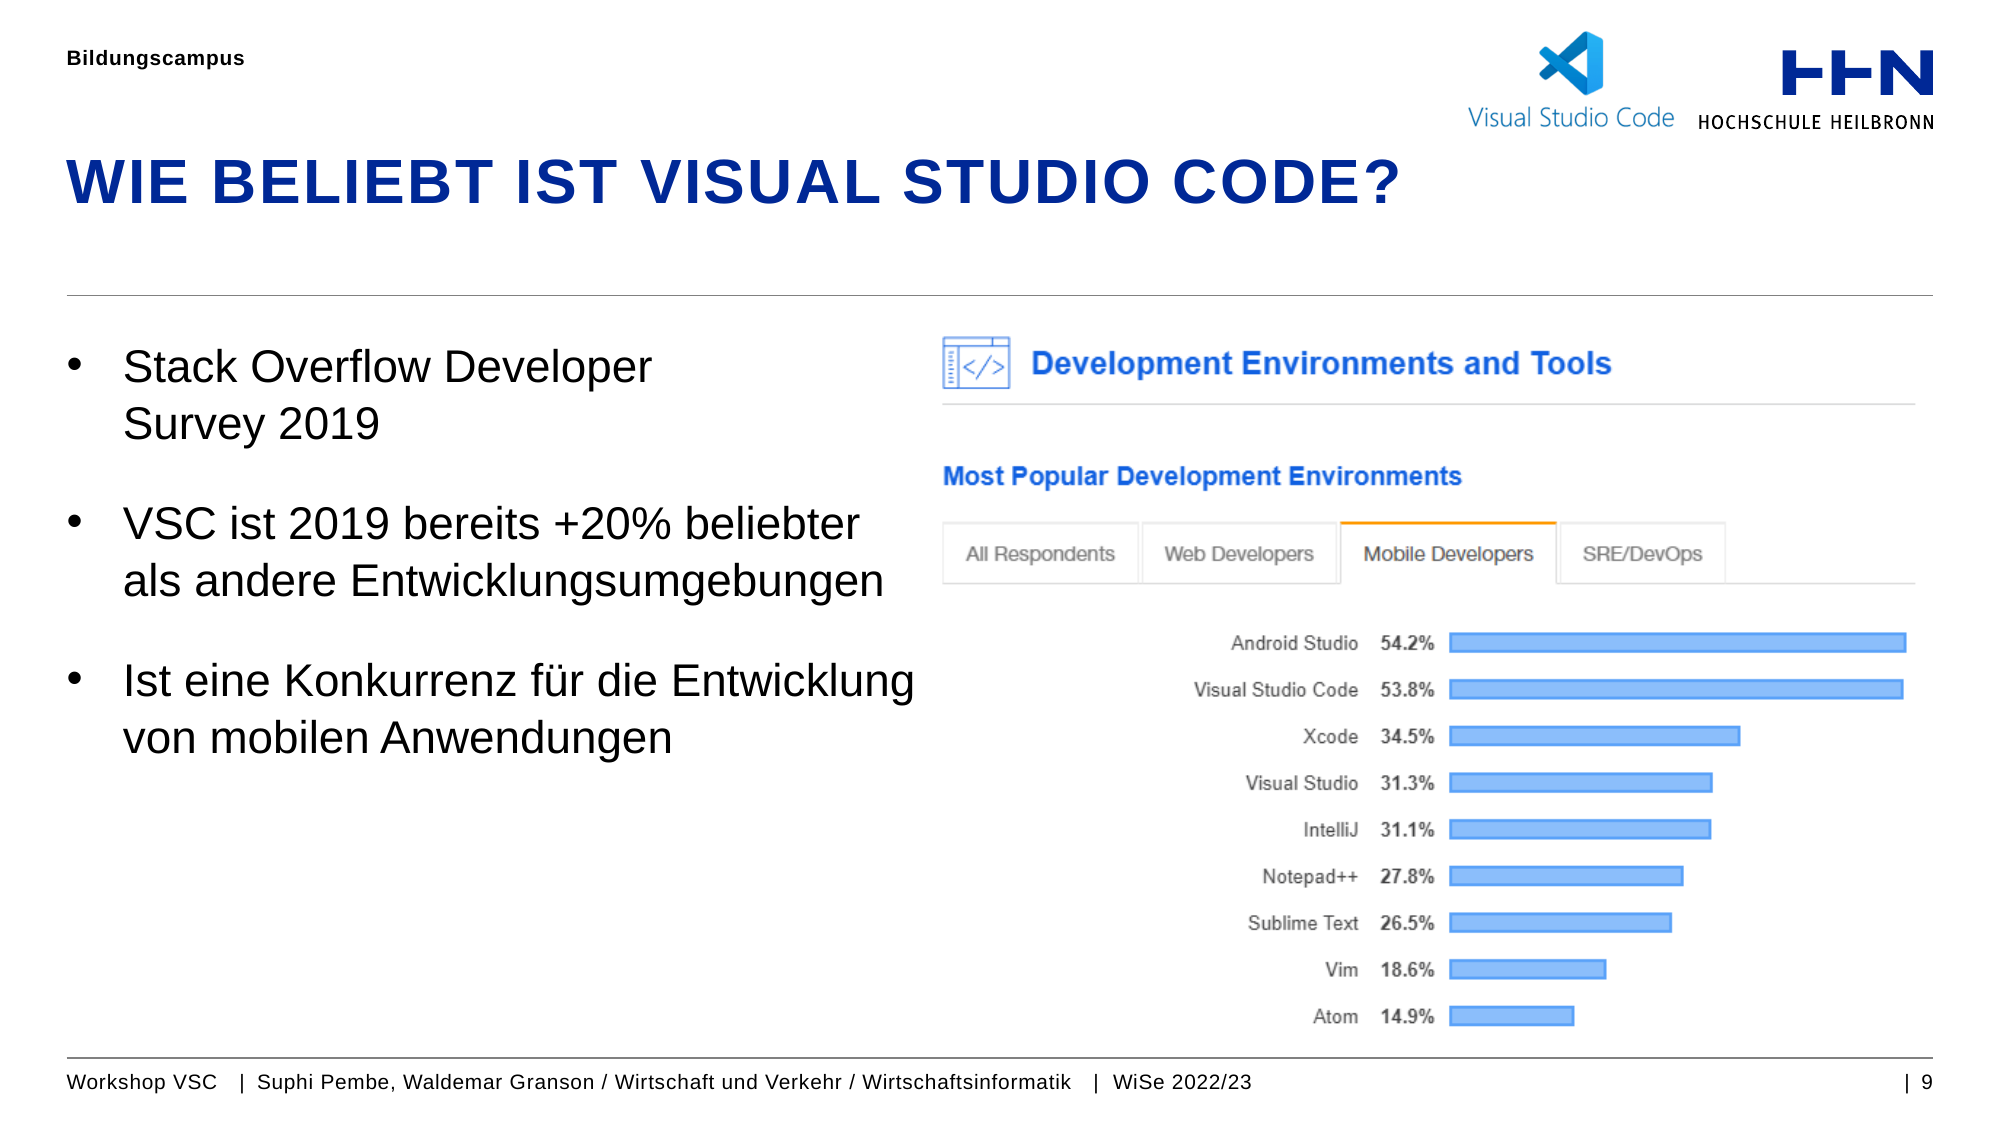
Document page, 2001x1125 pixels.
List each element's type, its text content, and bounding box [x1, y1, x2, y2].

picture [1460, 10, 1704, 148]
slide_number | 9 [1621, 1068, 1933, 1105]
slide_number Bildungscampus [66, 45, 1277, 81]
list Stack Overflow Developer Survey 2019 VSC ist 2019 bereits +20% beliebter als andere Entwicklungsumgebungen Ist eine Konkurrenz für die Entwicklung von mobilen Anwendungen [66, 333, 928, 1025]
picture [928, 322, 1933, 1041]
footer Workshop VSC | Suphi Pembe, Waldemar Granson / Wirtschaft und Verkehr / Wirtschaftsinformatik | WiSe 2022/23 [66, 1068, 1277, 1105]
title Wie beliebt ist Visual Studio Code? [66, 147, 1933, 290]
